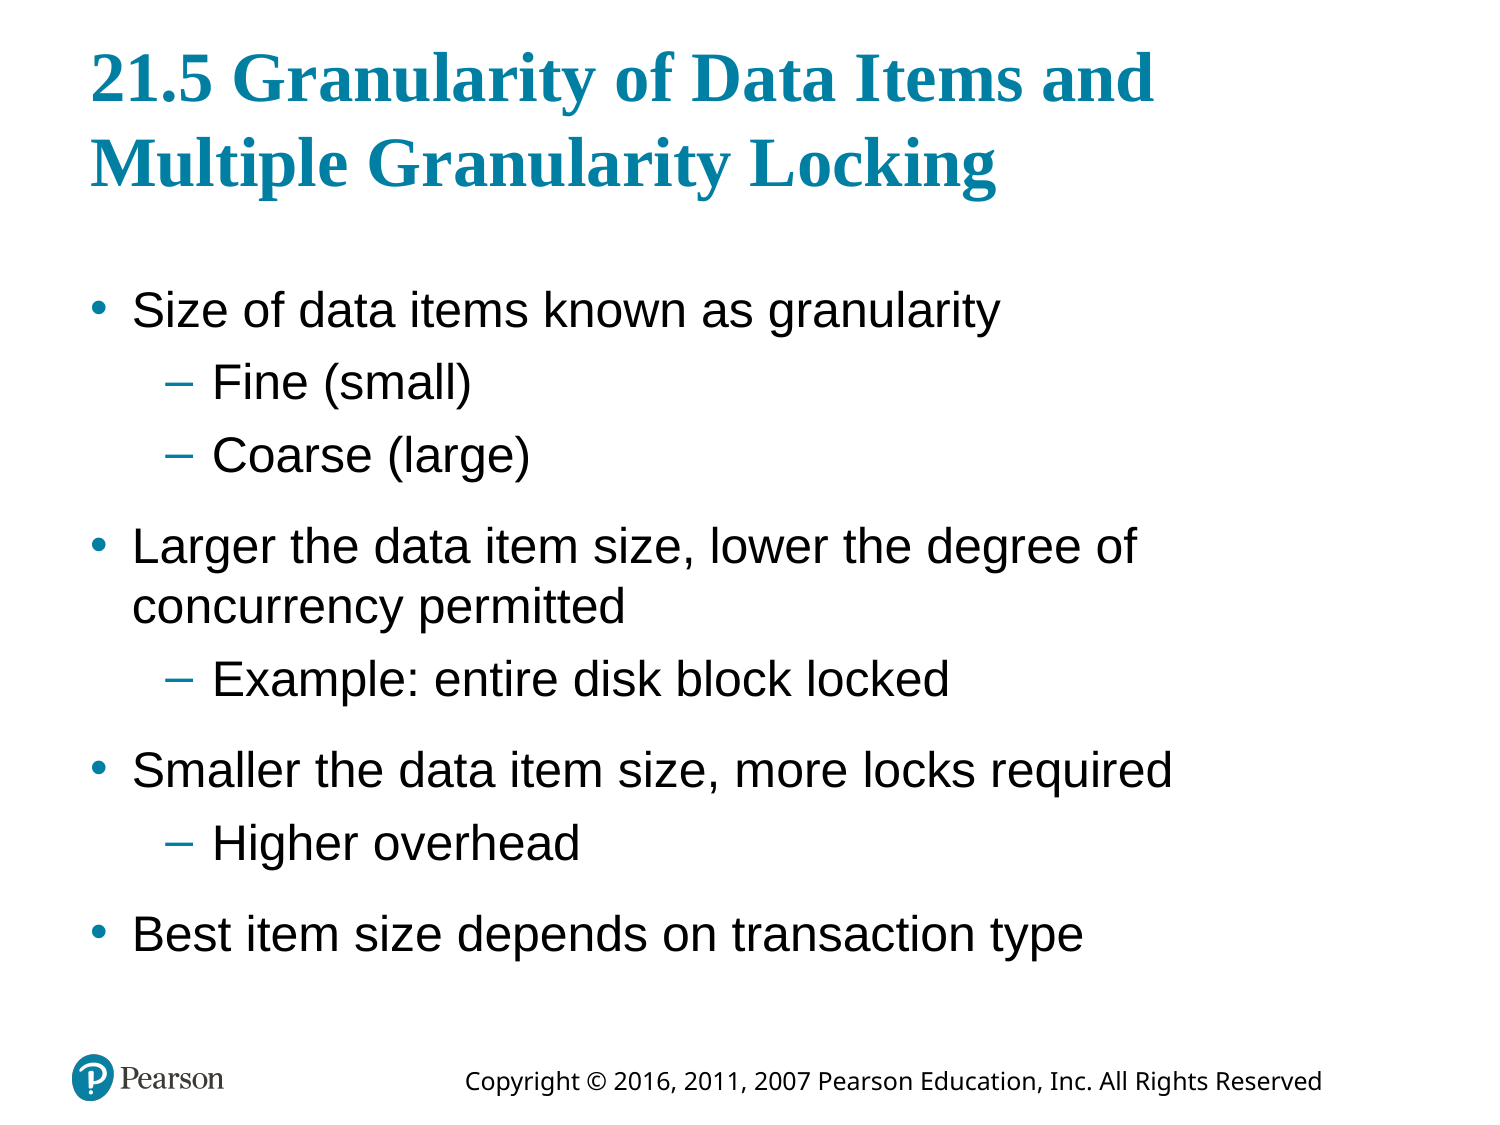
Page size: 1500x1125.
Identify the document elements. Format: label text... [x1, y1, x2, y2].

picture [80, 1063, 106, 1088]
picture [72, 1054, 88, 1070]
picture [98, 1054, 224, 1101]
list Size of data items known as granularity Fine (small) Coarse (large) Larger the data item size, lower the degree of concurrency permitted Example: entire disk block locked Smaller the data item size, more locks required Higher overhead Best item size depends on transaction type [75, 262, 1425, 1005]
picture [72, 1087, 83, 1101]
title 21.5 Granularity of Data Items and Multiple Granularity Locking [75, 35, 1425, 216]
